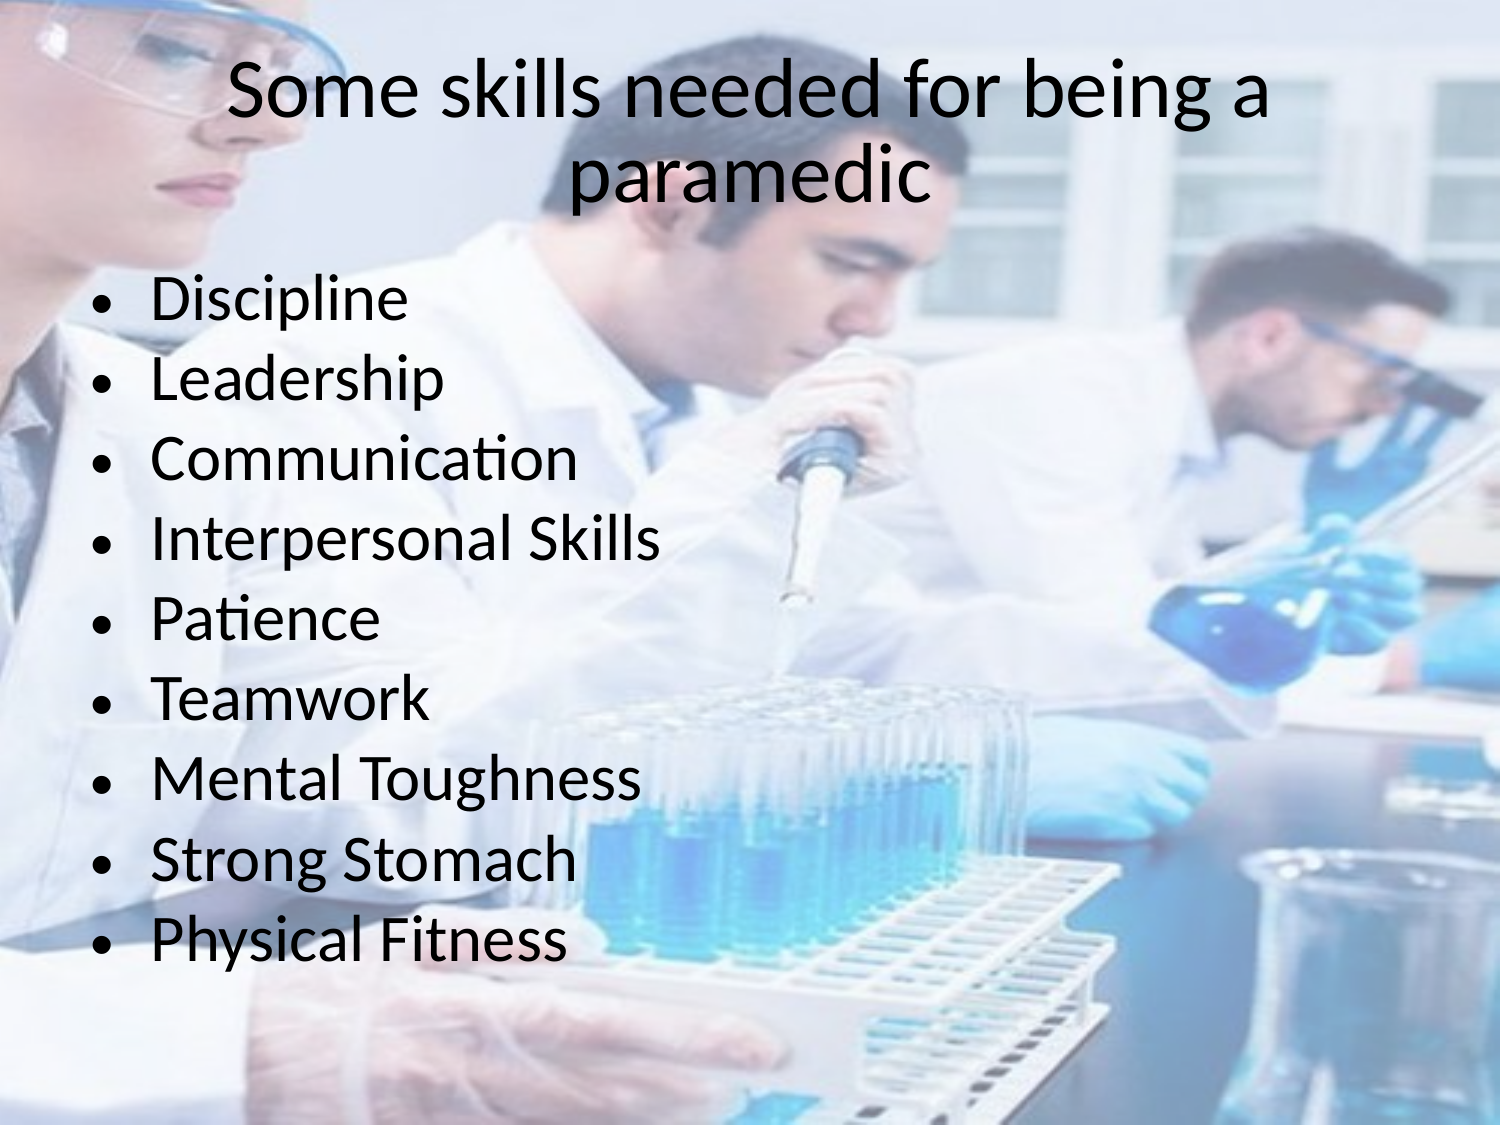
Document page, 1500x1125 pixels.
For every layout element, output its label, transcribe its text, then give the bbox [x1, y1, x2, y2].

list Discipline Leadership Communication Interpersonal Skills Patience Teamwork Mental Toughness Strong Stomach Physical Fitness [75, 262, 1425, 1005]
title Some skills needed for being a paramedic [75, 45, 1425, 233]
